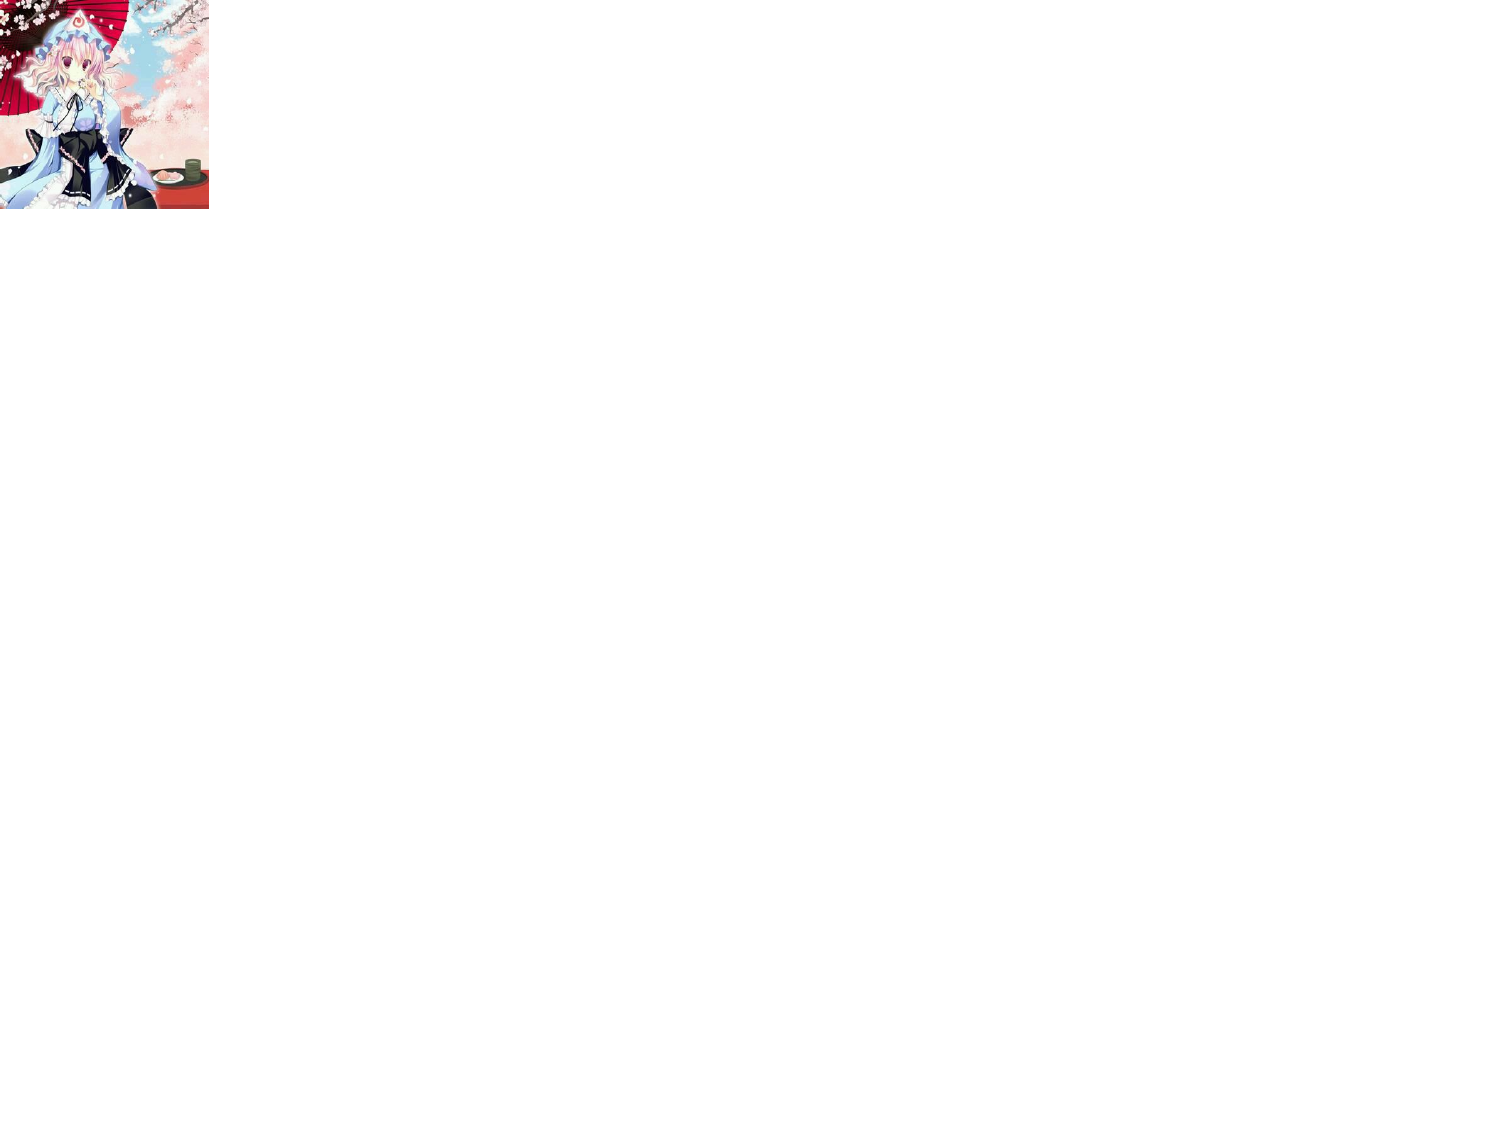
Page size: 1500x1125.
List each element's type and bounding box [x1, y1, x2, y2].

picture [0, 0, 209, 209]
